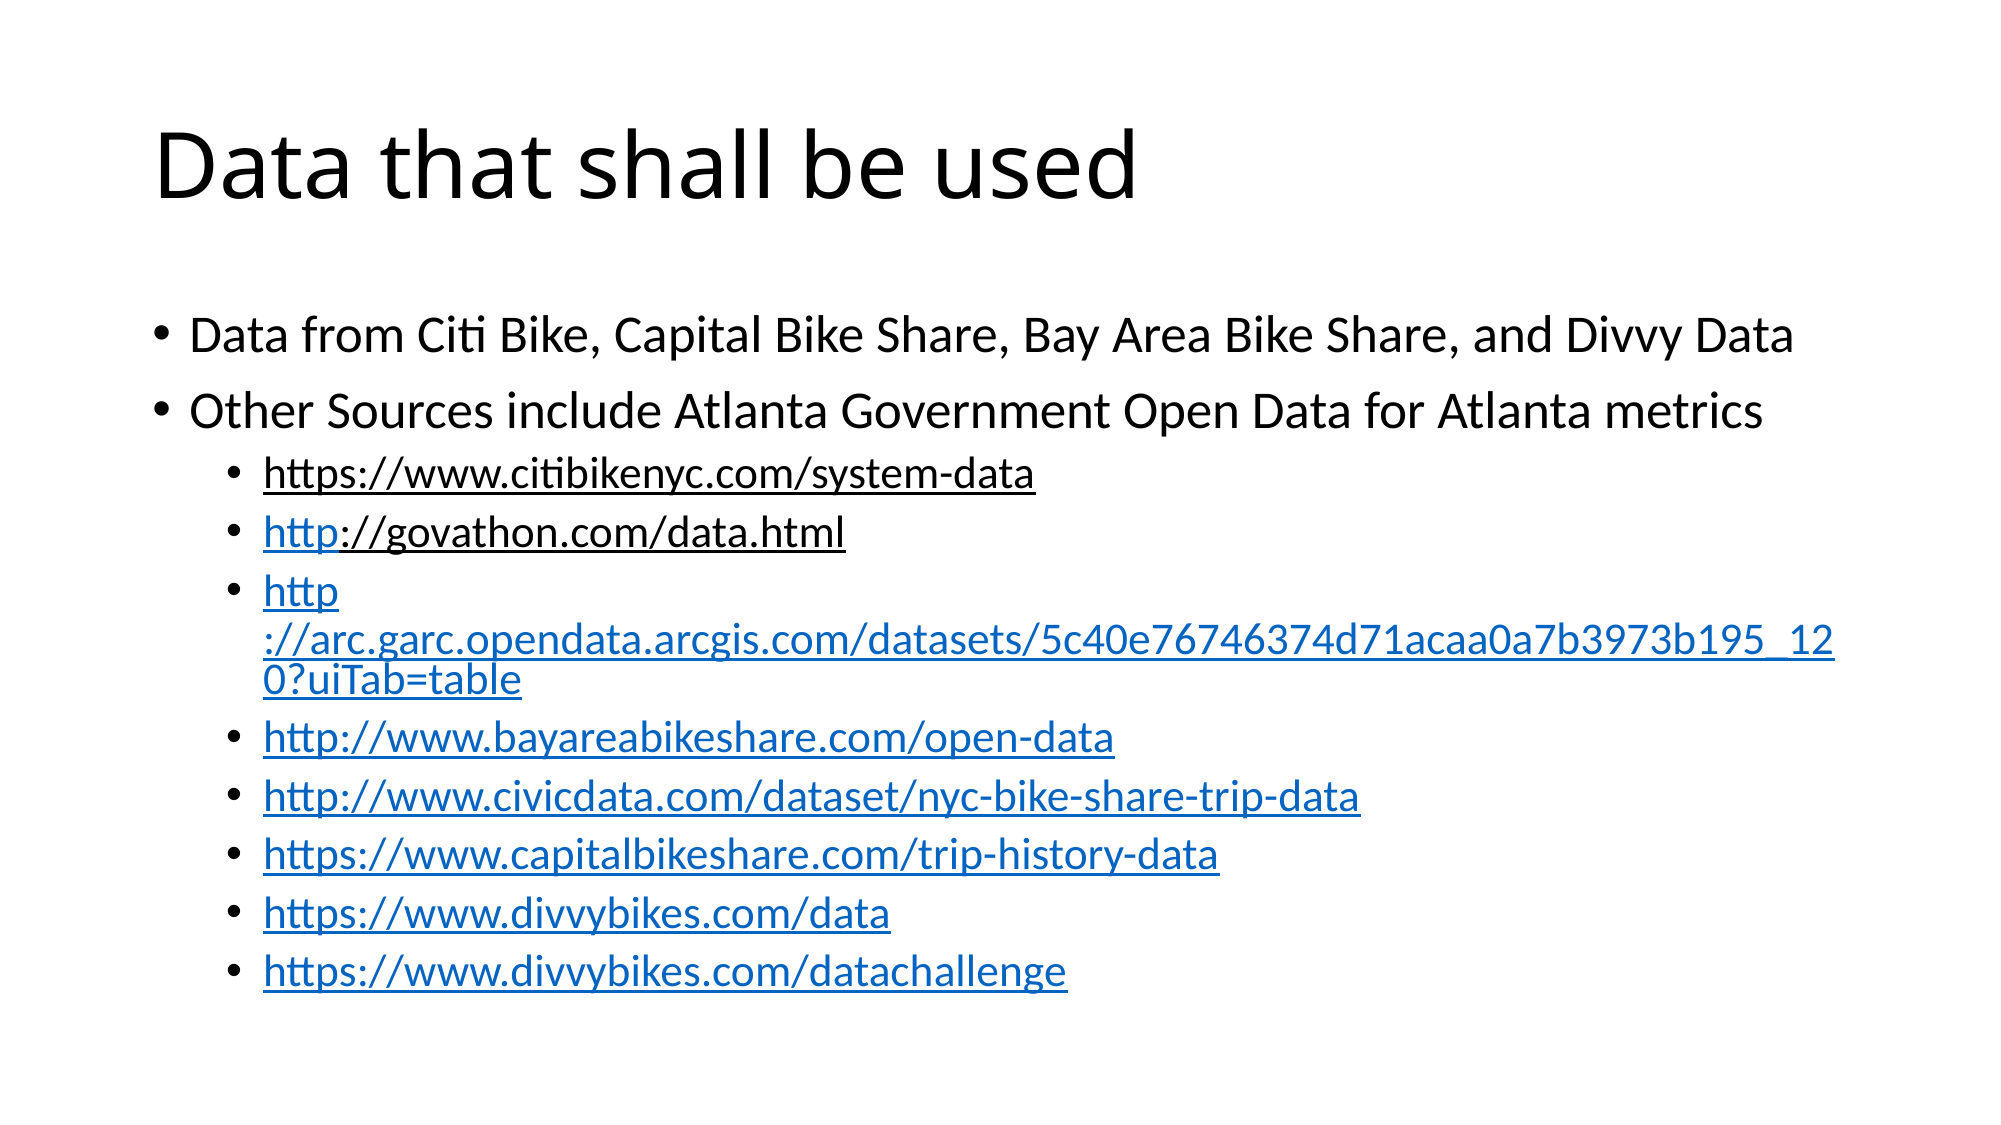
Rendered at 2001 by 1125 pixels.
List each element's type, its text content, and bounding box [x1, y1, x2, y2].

list Data from Citi Bike, Capital Bike Share, Bay Area Bike Share, and Divvy Data Other Sources include Atlanta Government Open Data for Atlanta metrics https://www.citibikenyc.com/system-data http://govathon.com/data.html http://arc.garc.opendata.arcgis.com/datasets/5c40e76746374d71acaa0a7b3973b195_120?uiTab=table http://www.bayareabikeshare.com/open-data http://www.civicdata.com/dataset/nyc-bike-share-trip-data https://www.capitalbikeshare.com/trip-history-data https://www.divvybikes.com/data https://www.divvybikes.com/datachallenge [137, 299, 1863, 1014]
title Data that shall be used [137, 59, 1863, 278]
